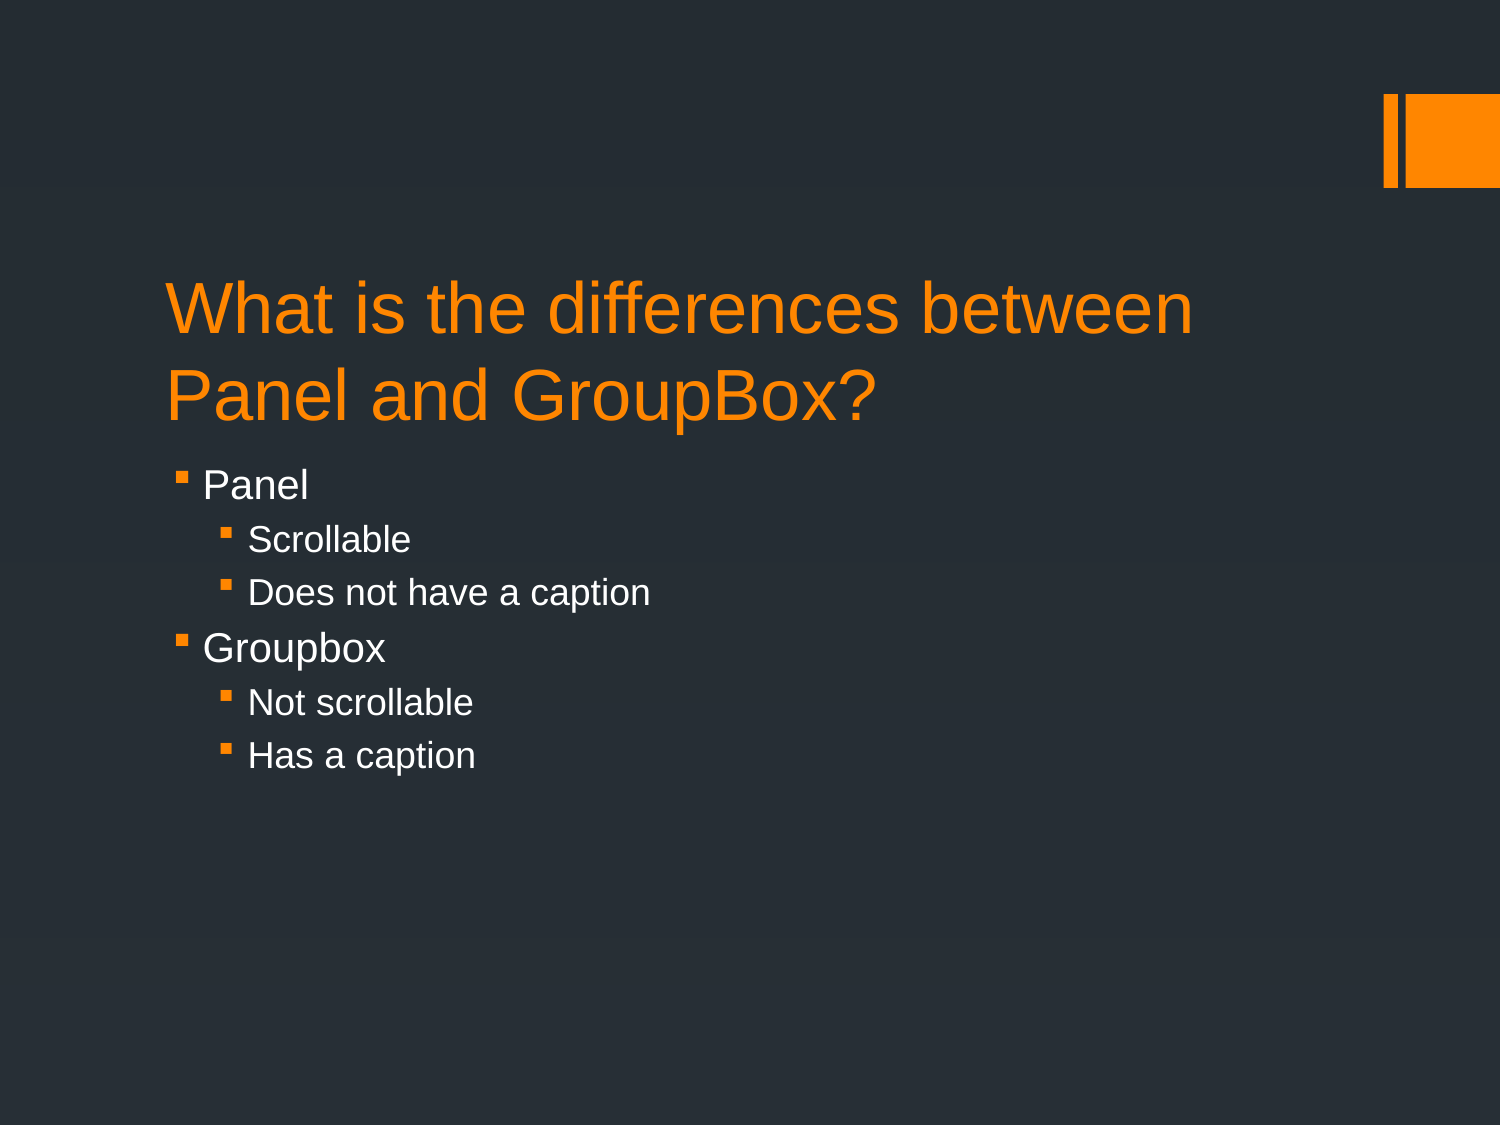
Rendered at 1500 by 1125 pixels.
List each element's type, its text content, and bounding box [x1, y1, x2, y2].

title What is the differences between Panel and GroupBox? [150, 253, 1350, 443]
list Panel Scrollable Does not have a caption Groupbox Not scrollable Has a caption [150, 450, 735, 1040]
